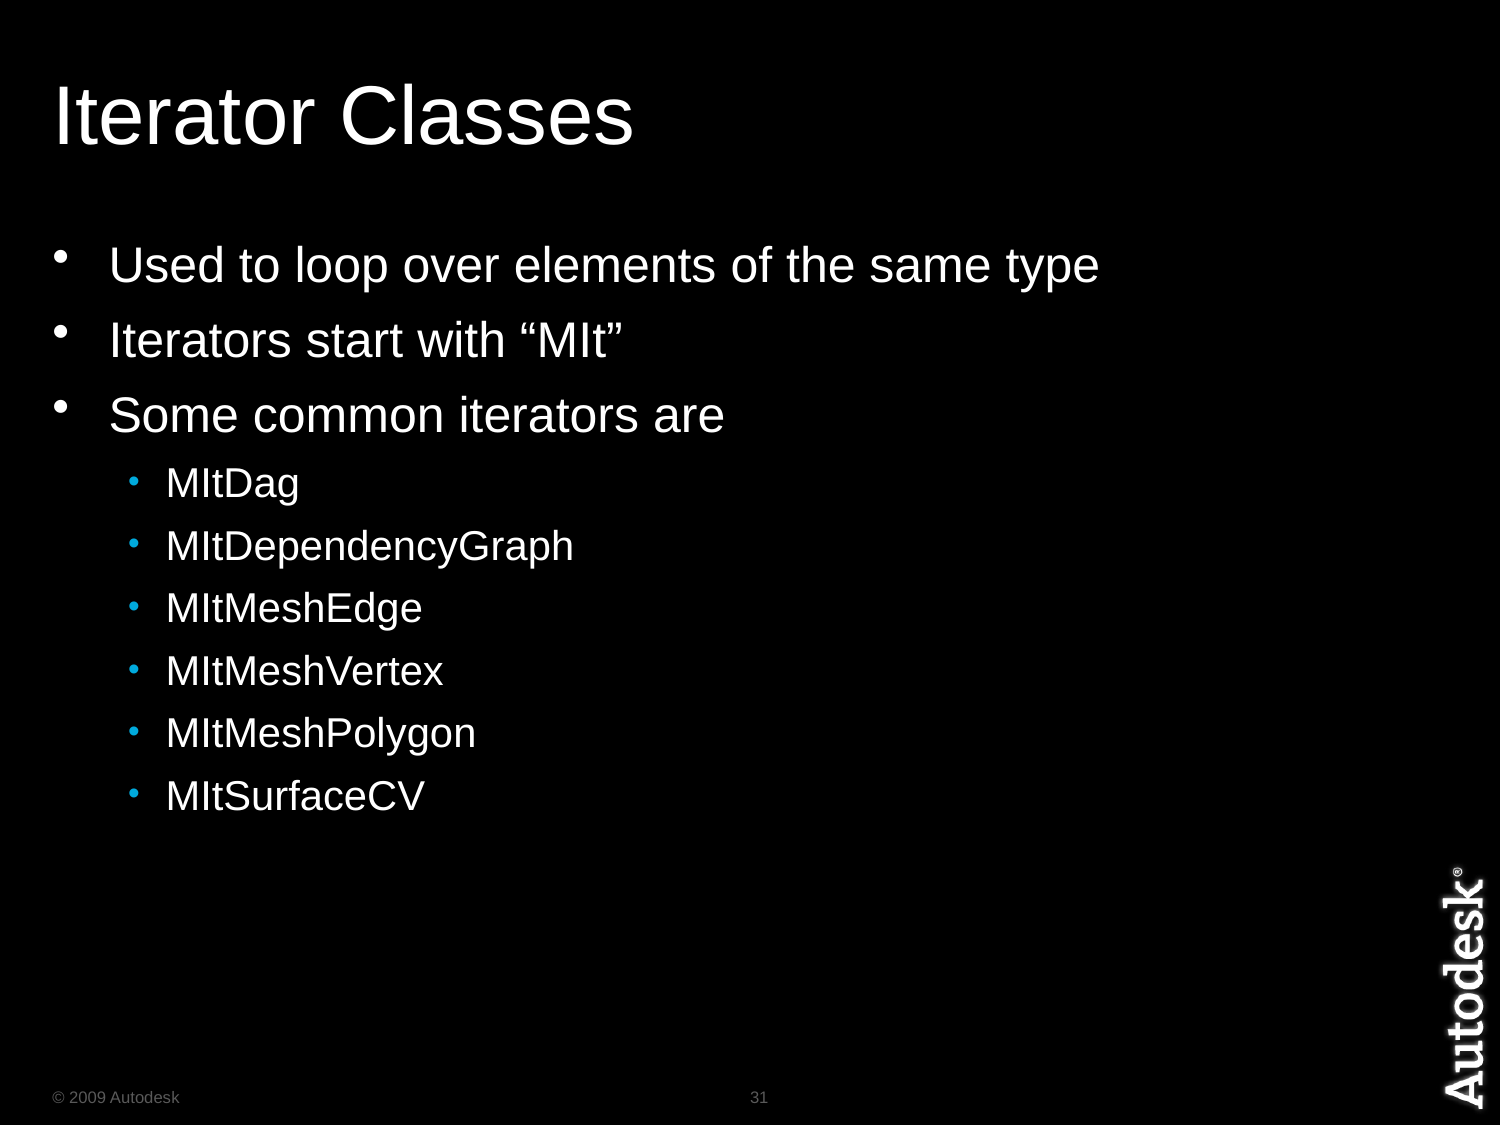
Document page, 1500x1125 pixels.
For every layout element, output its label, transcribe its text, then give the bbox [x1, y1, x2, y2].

picture [1402, 0, 1500, 1125]
title Iterator Classes [52, 22, 1401, 211]
list Used to loop over elements of the same type Iterators start with “MIt” Some common iterators are MItDag MItDependencyGraph MItMeshEdge MItMeshVertex MItMeshPolygon MItSurfaceCV [52, 231, 1401, 1073]
